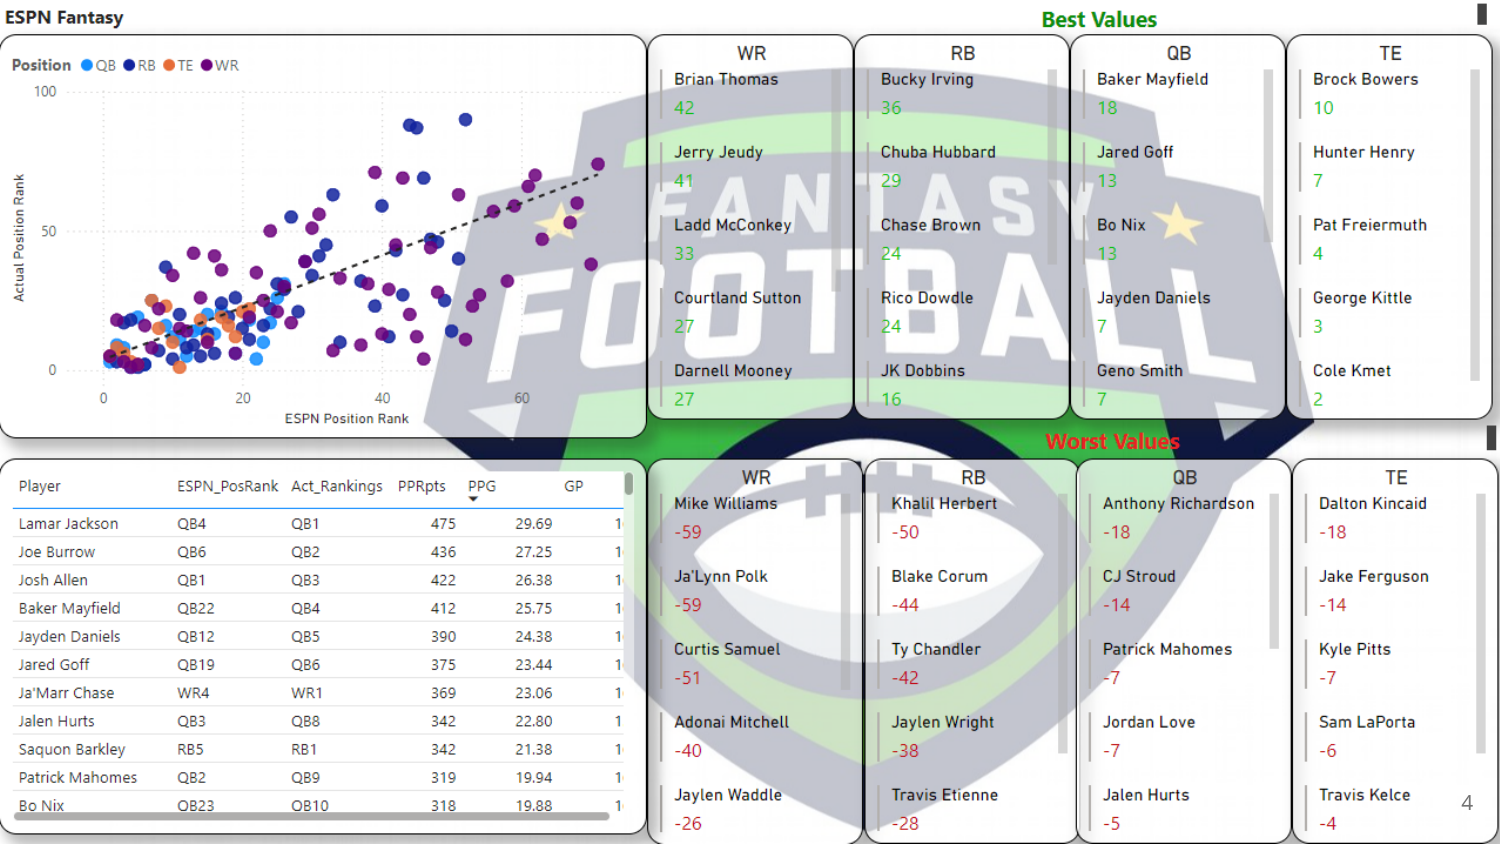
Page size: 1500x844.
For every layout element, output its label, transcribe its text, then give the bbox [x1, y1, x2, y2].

picture [0, 0, 1500, 844]
slide_number ‹#› [1398, 770, 1489, 835]
